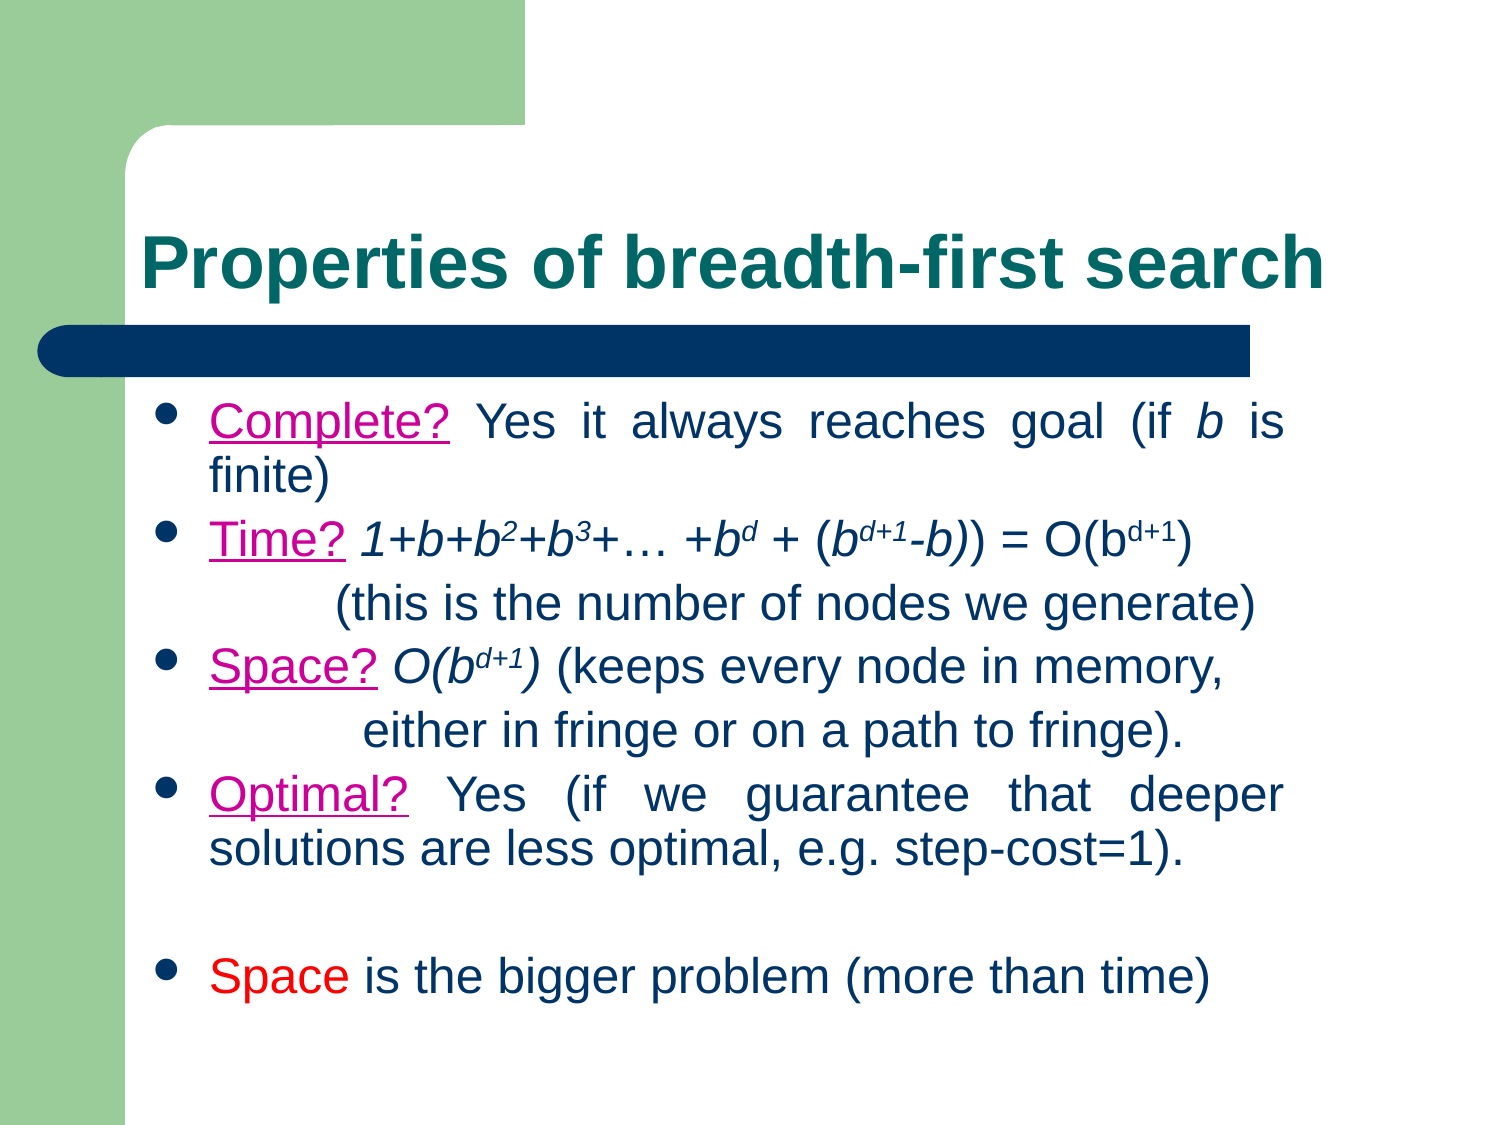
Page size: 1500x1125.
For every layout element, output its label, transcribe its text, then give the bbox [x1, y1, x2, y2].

title Properties of breadth-first search [125, 125, 1425, 313]
list Complete? Yes it always reaches goal (if b is finite) Time? 1+b+b2+b3+… +bd + (bd+1-b)) = O(bd+1) (this is the number of nodes we generate) Space? O(bd+1) (keeps every node in memory, either in fringe or on a path to fringe). Optimal? Yes (if we guarantee that deeper solutions are less optimal, e.g. step-cost=1). Space is the bigger problem (more than time) [137, 387, 1300, 1063]
